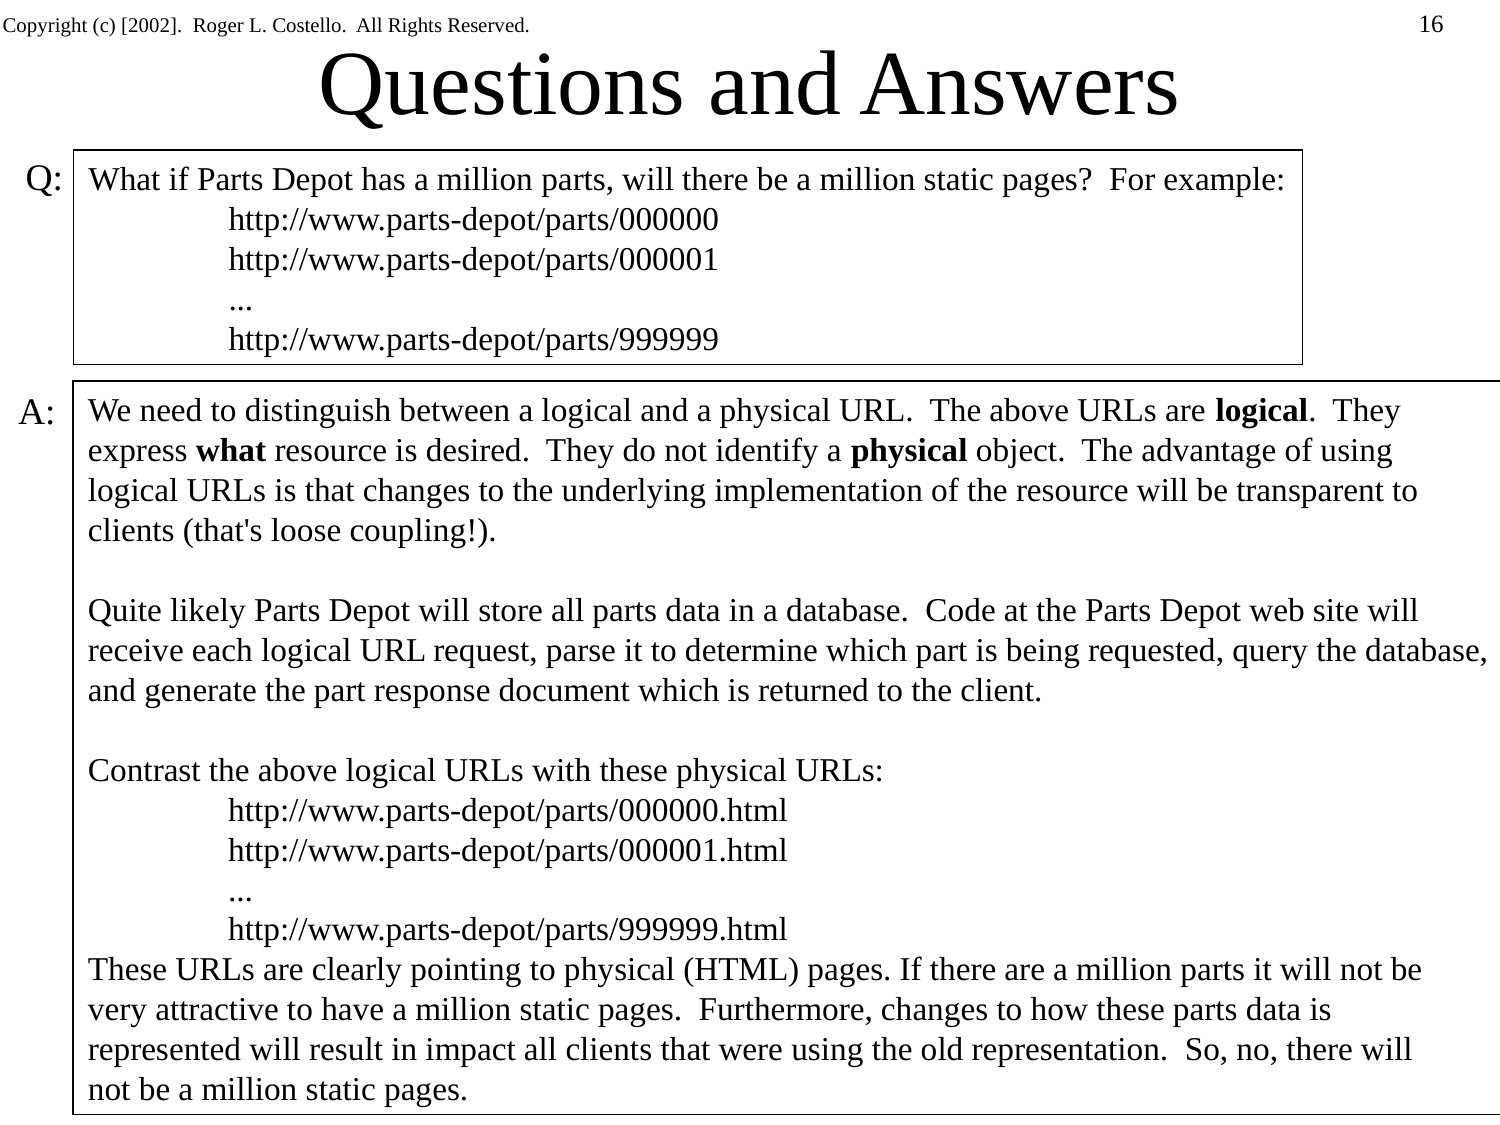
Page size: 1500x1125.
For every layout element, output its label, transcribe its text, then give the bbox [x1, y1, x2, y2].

text_box A: [3, 379, 71, 440]
text_box What if Parts Depot has a million parts, will there be a million static pages? For example: http://www.parts-depot/parts/000000 http://www.parts-depot/parts/000001 ... http://www.parts-depot/parts/999999 [73, 150, 1303, 365]
title Questions and Answers [112, 0, 1388, 173]
text_box Q: [10, 146, 79, 206]
text_box We need to distinguish between a logical and a physical URL. The above URLs are logical. They express what resource is desired. They do not identify a physical object. The advantage of using logical URLs is that changes to the underlying implementation of the resource will be transparent to clients (that's loose coupling!). Quite likely Parts Depot will store all parts data in a database. Code at the Parts Depot web site will receive each logical URL request, parse it to determine which part is being requested, query the database, and generate the part response document which is returned to the client. Contrast the above logical URLs with these physical URLs: http://www.parts-depot/parts/000000.html http://www.parts-depot/parts/000001.html ... http://www.parts-depot/parts/999999.html These URLs are clearly pointing to physical (HTML) pages. If there are a million parts it will not be very attractive to have a million static pages. Furthermore, changes to how these parts data is represented will result in impact all clients that were using the old representation. So, no, there will not be a million static pages. [73, 381, 1500, 1115]
